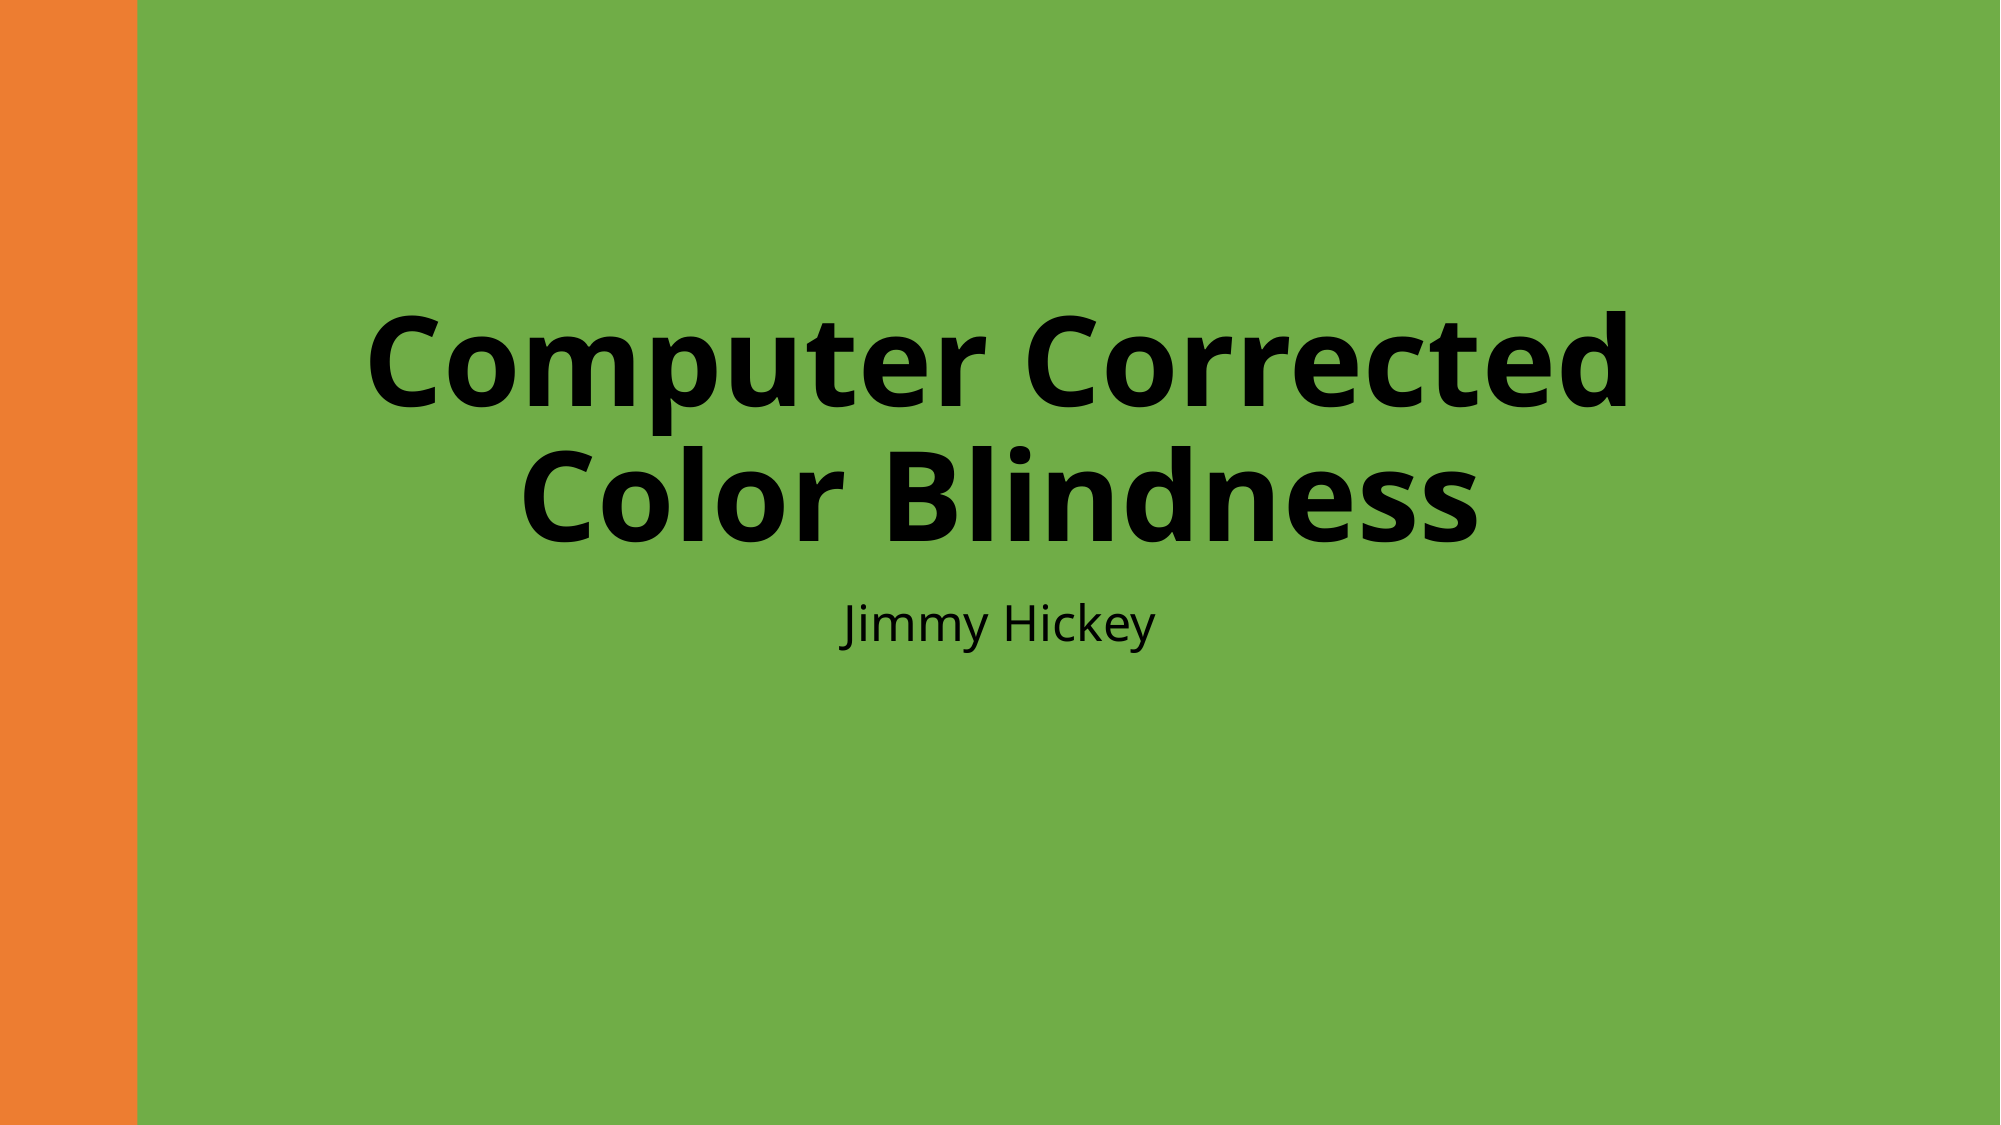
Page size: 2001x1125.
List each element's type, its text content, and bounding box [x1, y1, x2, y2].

subtitle Jimmy Hickey [249, 590, 1750, 863]
title Computer Corrected Color Blindness [249, 184, 1750, 576]
